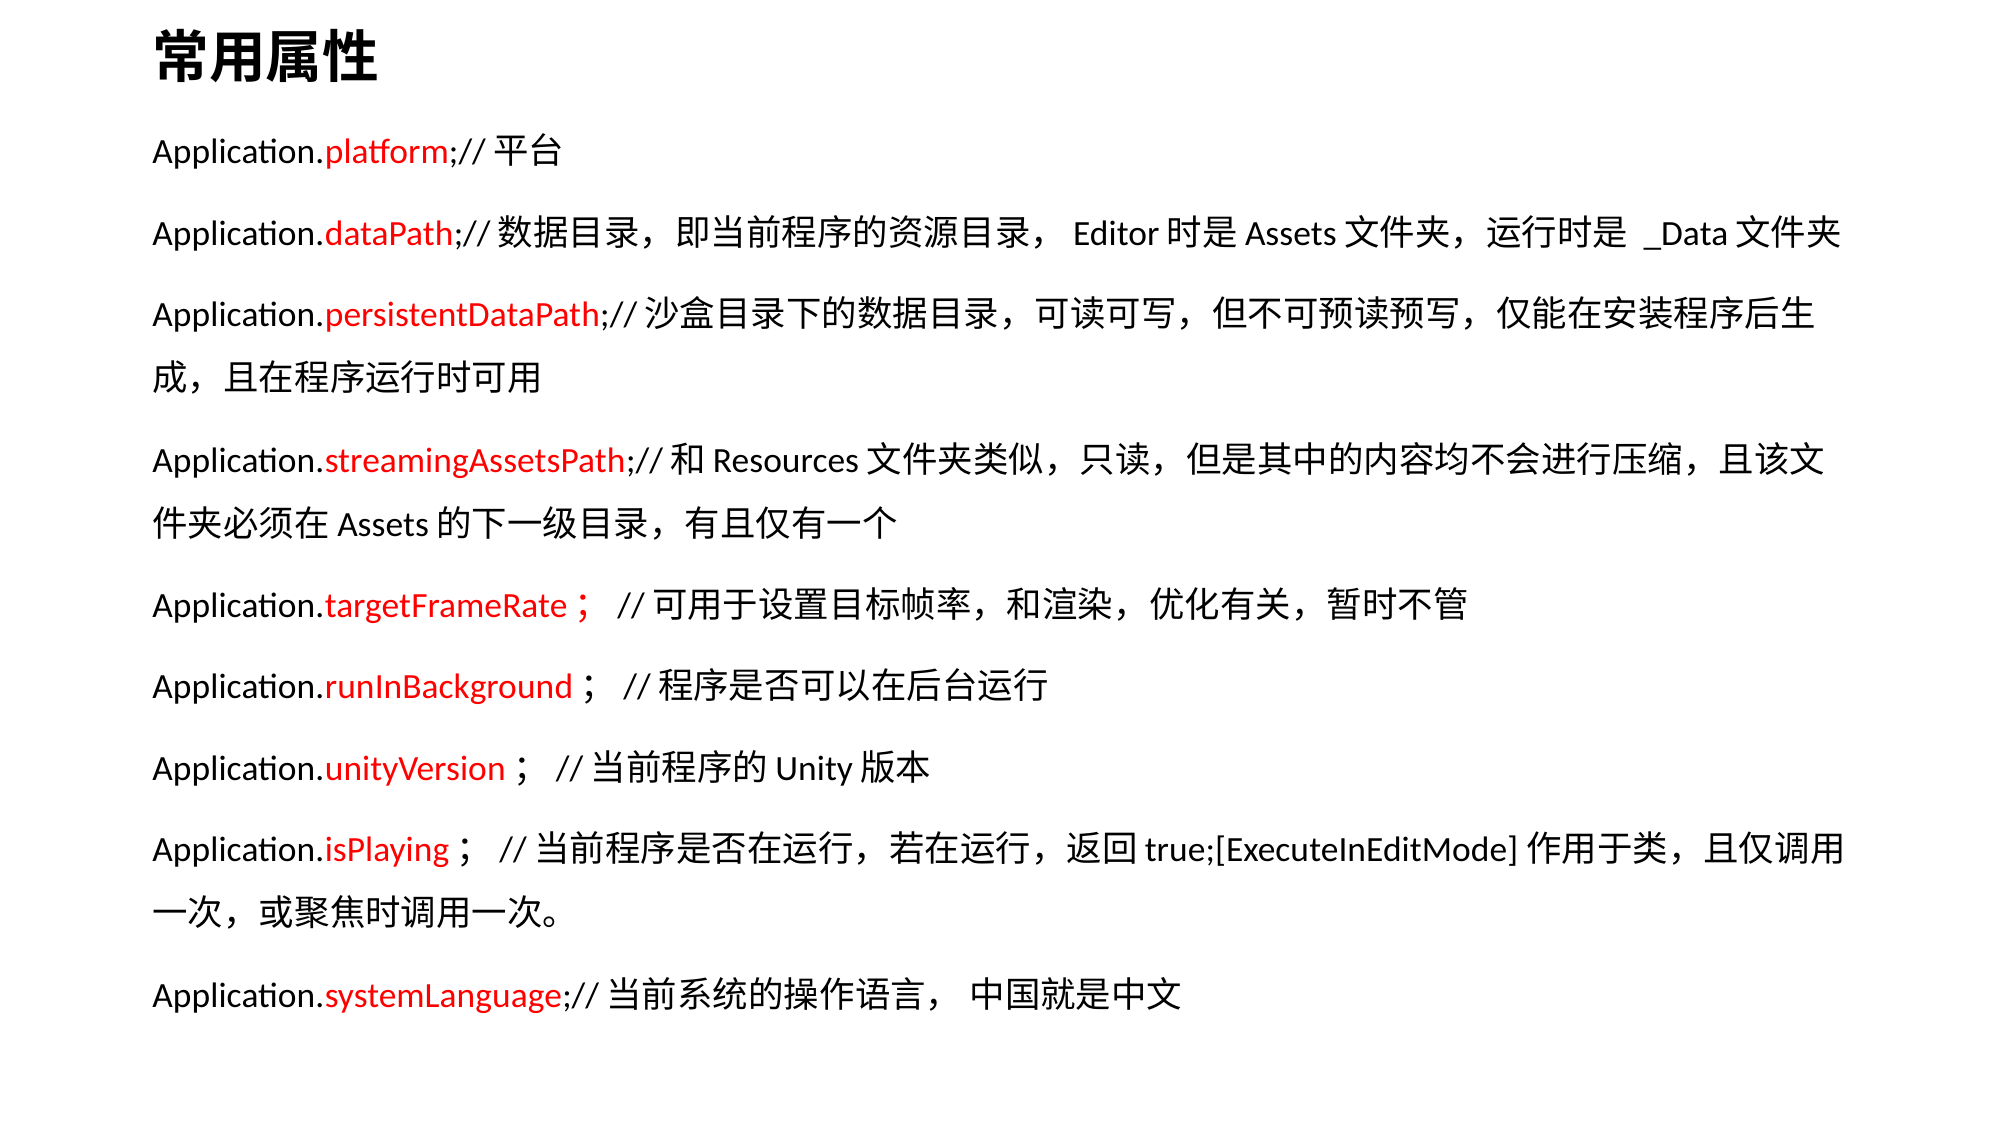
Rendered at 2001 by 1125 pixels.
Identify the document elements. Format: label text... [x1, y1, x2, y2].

list 常用属性 Application.platform;//平台 Application.dataPath;//数据目录，即当前程序的资源目录，Editor时是Assets文件夹，运行时是 _Data文件夹 Application.persistentDataPath;//沙盒目录下的数据目录，可读可写，但不可预读预写，仅能在安装程序后生成，且在程序运行时可用 Application.streamingAssetsPath;//和Resources文件夹类似，只读，但是其中的内容均不会进行压缩，且该文件夹必须在Assets的下一级目录，有且仅有一个 Application.targetFrameRate；//可用于设置目标帧率，和渲染，优化有关，暂时不管 Application.runInBackground；//程序是否可以在后台运行 Application.unityVersion；//当前程序的Unity版本 Application.isPlaying；//当前程序是否在运行，若在运行，返回true;[ExecuteInEditMode]作用于类，且仅调用一次，或聚焦时调用一次。 Application.systemLanguage;//当前系统的操作语言， 中国就是中文 [137, 20, 1863, 1097]
